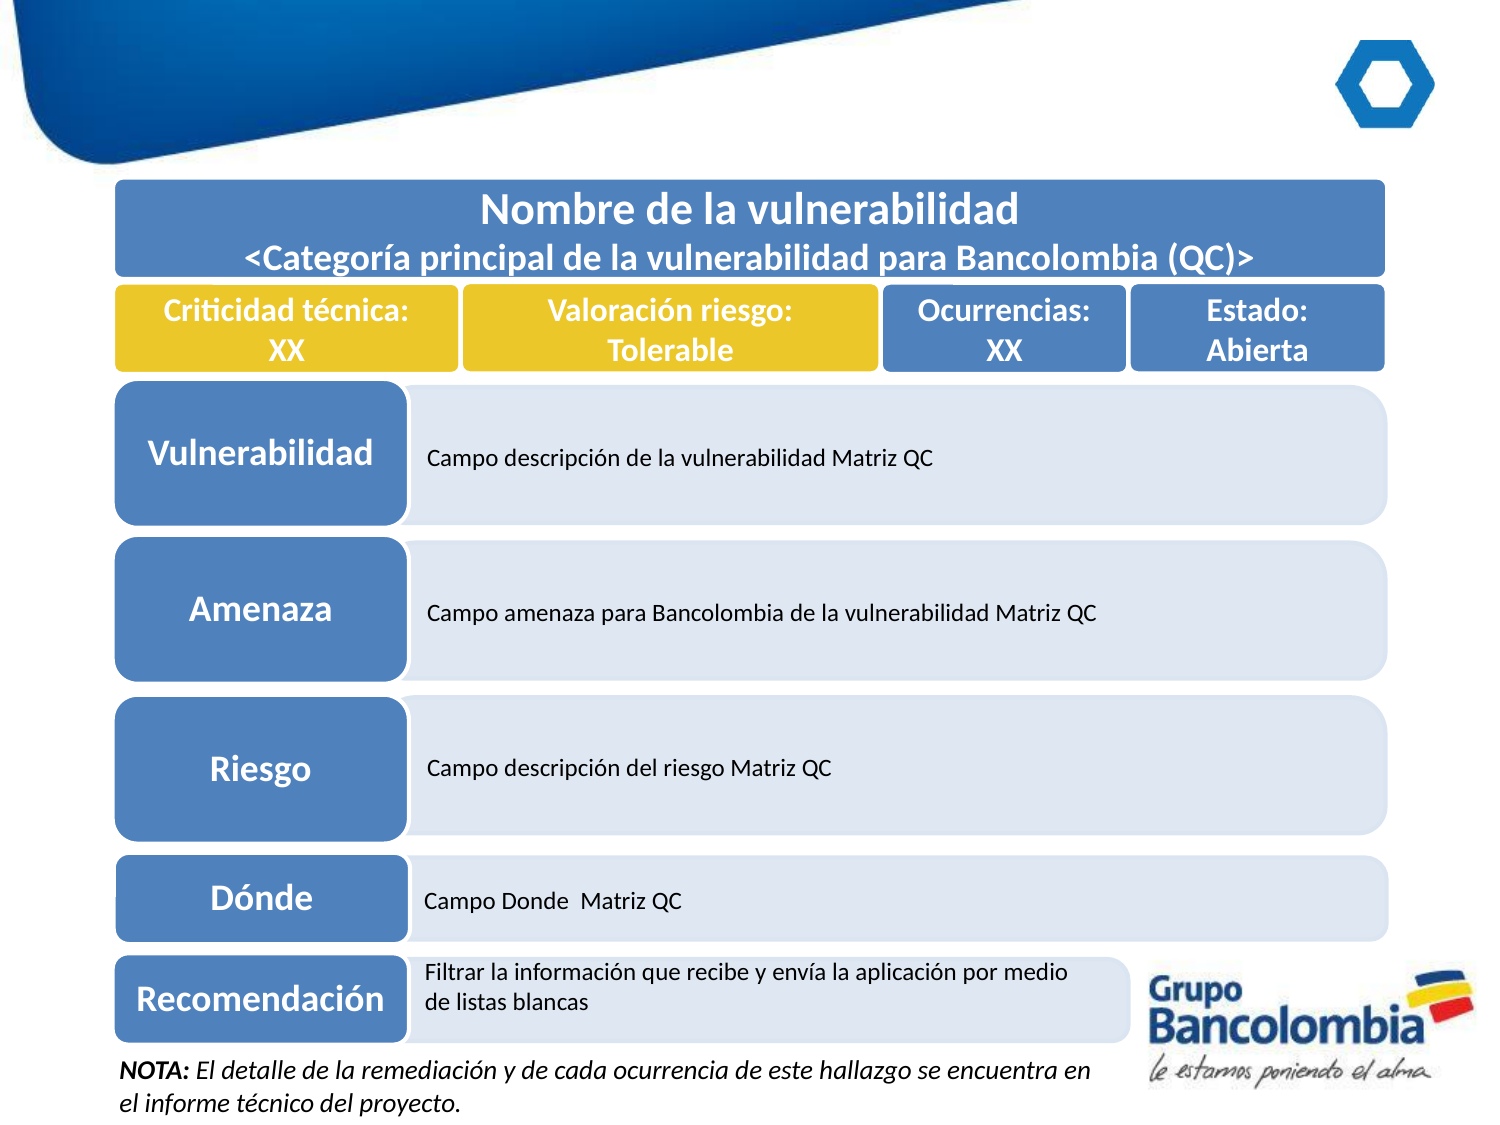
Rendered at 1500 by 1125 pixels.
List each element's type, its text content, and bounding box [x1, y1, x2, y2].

picture [0, 0, 1500, 1125]
text_box Estado: Abierta [1128, 282, 1387, 374]
text_box Ocurrencias: XX [881, 282, 1128, 374]
text_box Campo Donde Matriz QC [407, 857, 1387, 940]
text_box Campo descripción del riesgo Matriz QC [401, 697, 1386, 834]
text_box Amenaza [112, 534, 409, 684]
text_box Campo descripción de la vulnerabilidad Matriz QC [401, 386, 1386, 524]
text_box Valoración riesgo: Tolerable [460, 282, 881, 374]
text_box Campo amenaza para Bancolombia de la vulnerabilidad Matriz QC [401, 542, 1386, 679]
text_box Recomendación [112, 953, 409, 1045]
text_box Vulnerabilidad [112, 378, 409, 528]
text_box Criticidad técnica: XX [112, 282, 461, 374]
text_box Filtrar la información que recibe y envía la aplicación por medio de listas blancas [404, 958, 1129, 1042]
text_box NOTA: El detalle de la remediación y de cada ocurrencia de este hallazgo se encuentra en el informe técnico del proyecto. [105, 1045, 1129, 1125]
text_box Riesgo [112, 694, 409, 844]
text_box Dónde [113, 852, 411, 945]
text_box Nombre de la vulnerabilidad <Categoría principal de la vulnerabilidad para Bancolombia (QC)> [112, 177, 1388, 279]
